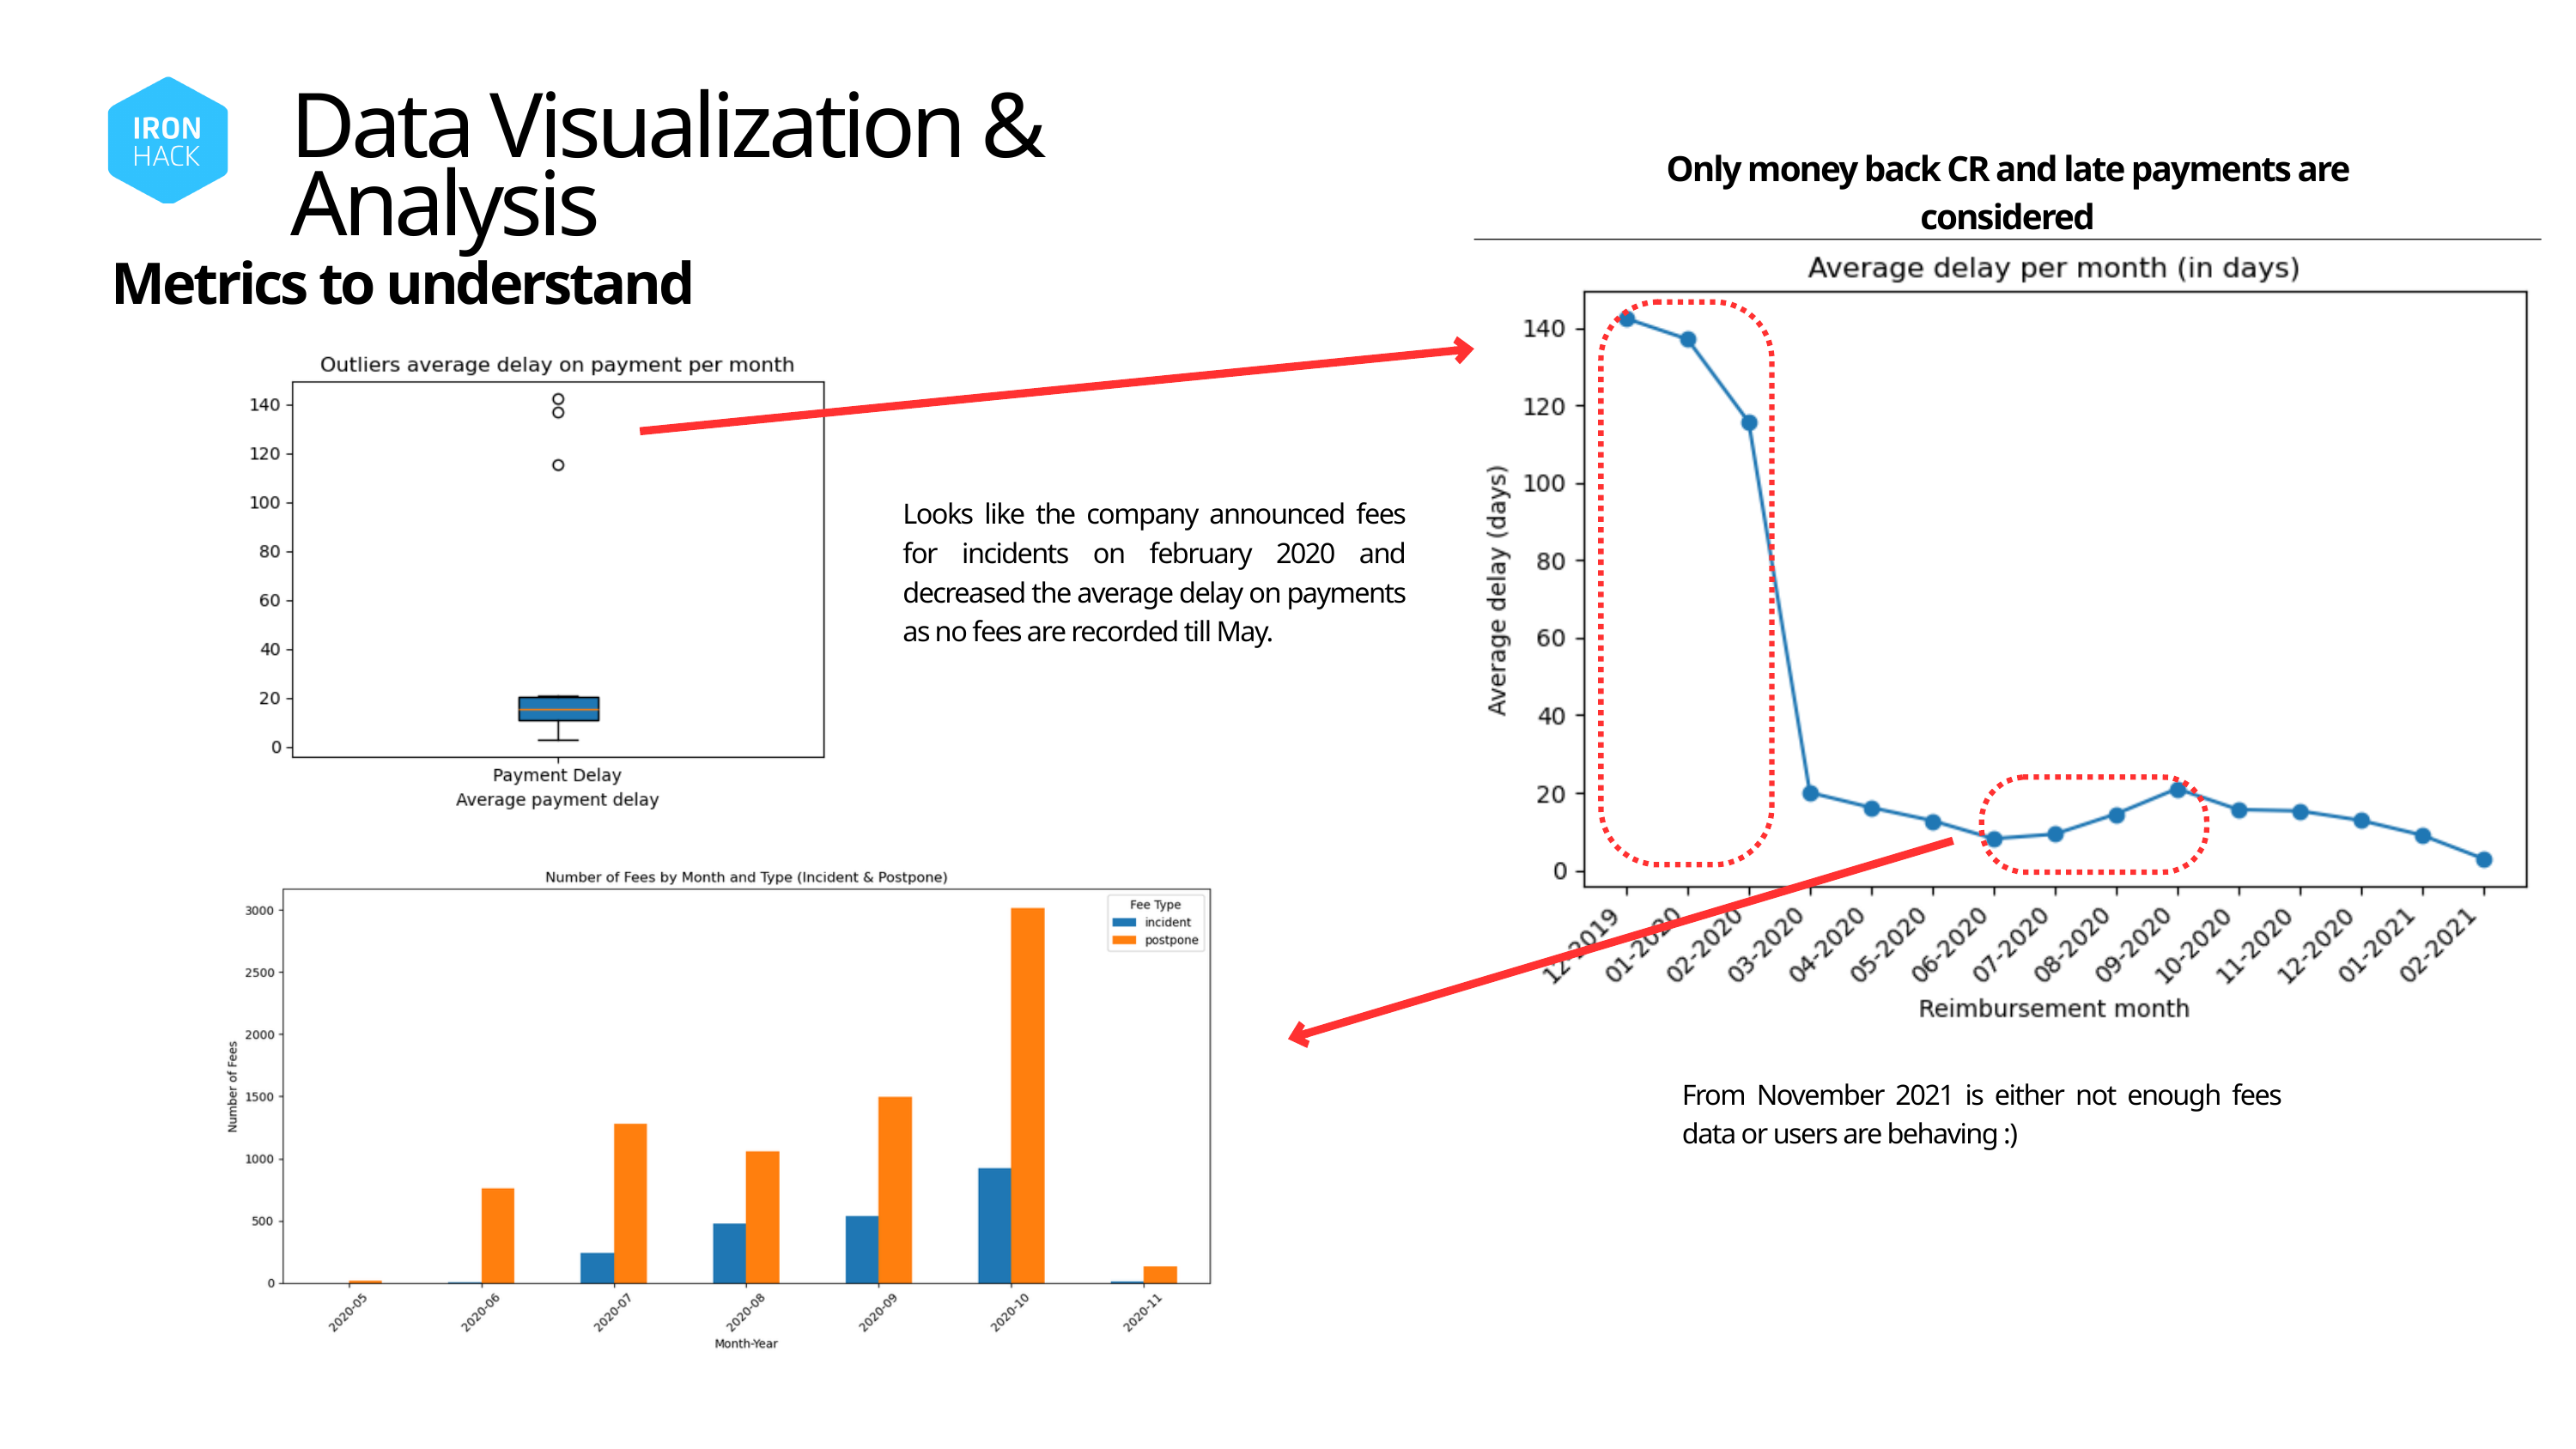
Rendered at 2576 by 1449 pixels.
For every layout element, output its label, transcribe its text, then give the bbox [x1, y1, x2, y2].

text_box From November 2021 is either not enough fees data or users are behaving :) [1681, 1070, 2281, 1150]
text_box Only money back CR and late payments are considered [1645, 139, 2370, 237]
text_box Looks like the company announced fees for incidents on february 2020 and decreased the average delay on payments as no fees are recorded till May. [902, 490, 1406, 648]
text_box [1601, 301, 1772, 865]
text_box [224, 868, 1216, 1355]
text_box Metrics to understand [111, 265, 1216, 317]
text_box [1981, 777, 2208, 873]
text_box [1473, 239, 2542, 1040]
text_box Data Visualization & Analysis [290, 97, 1337, 254]
text_box [240, 349, 835, 818]
text_box [107, 76, 228, 204]
